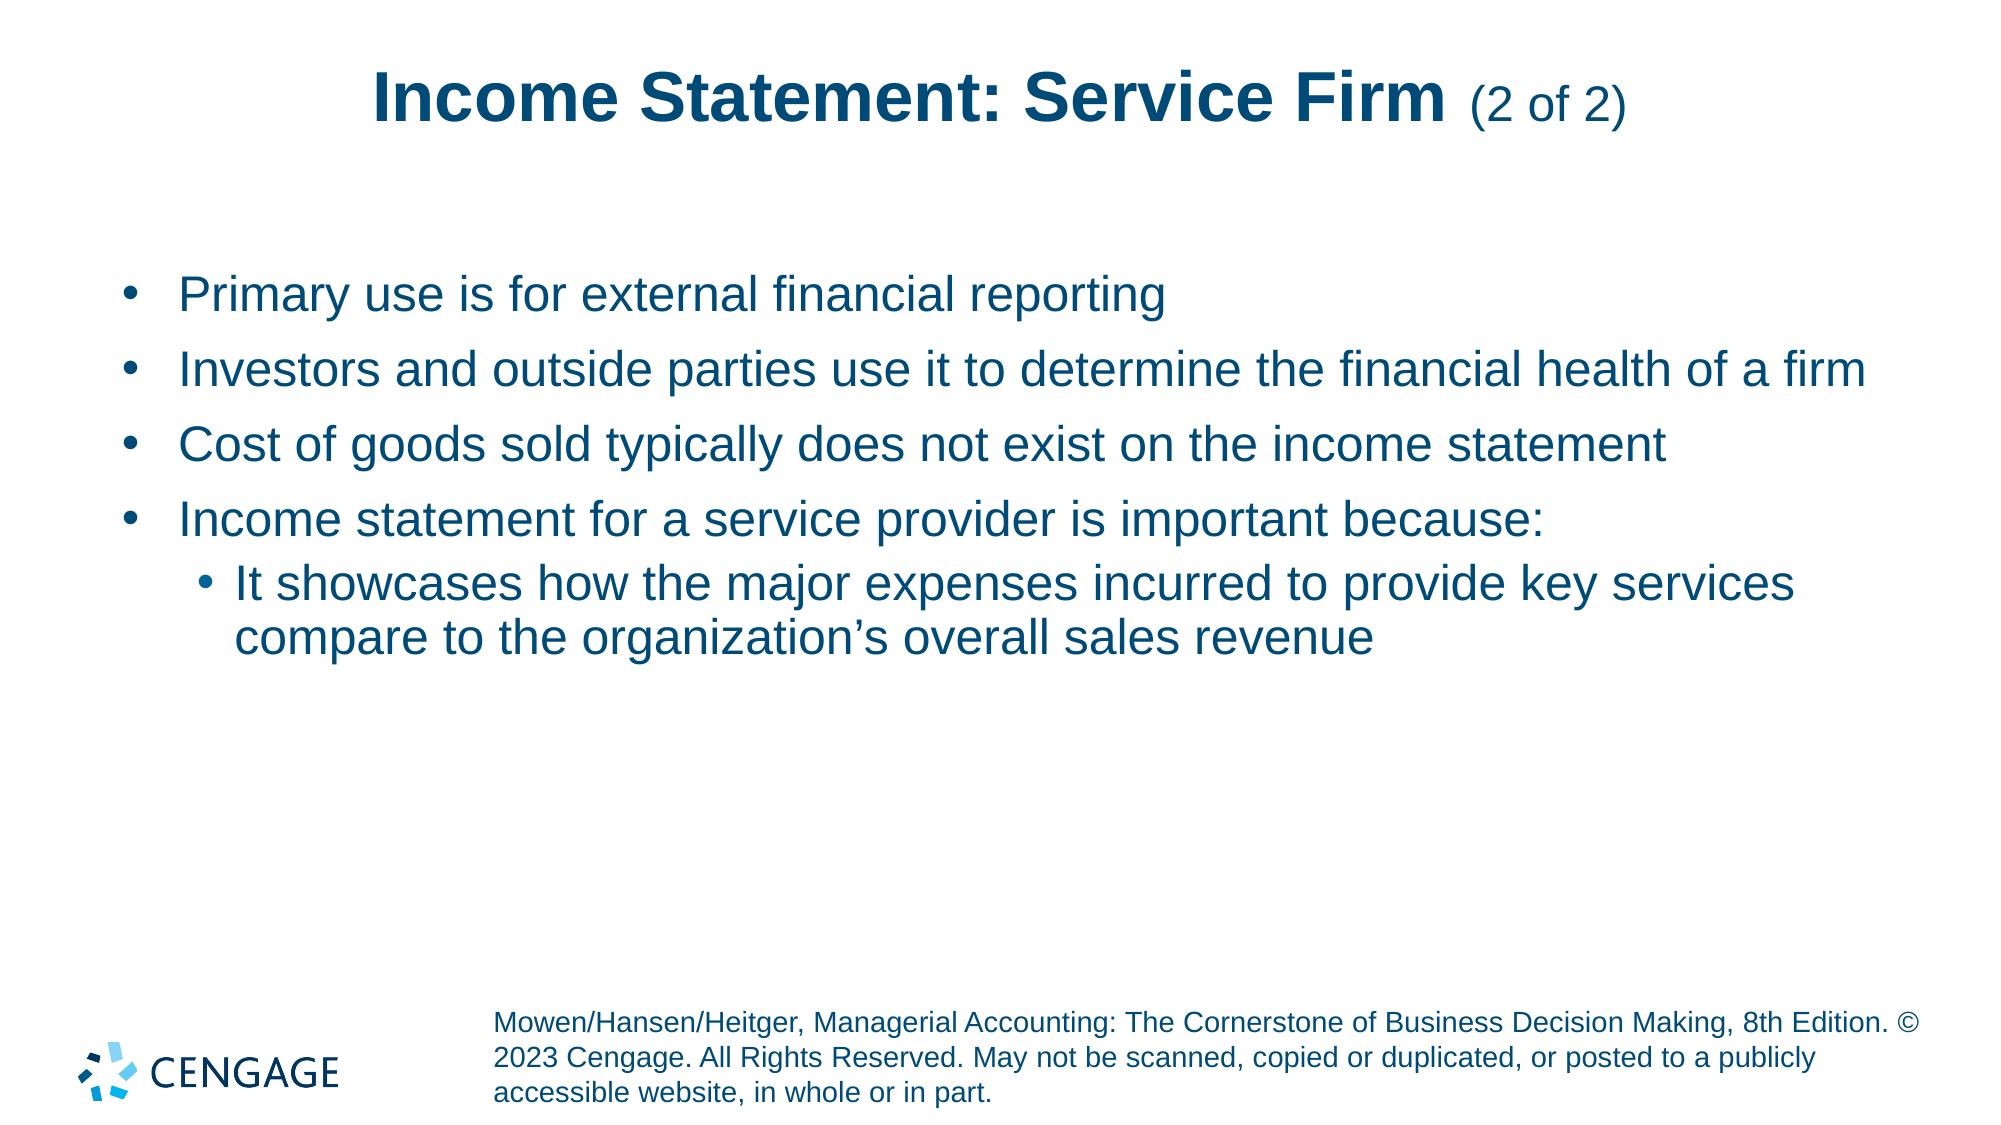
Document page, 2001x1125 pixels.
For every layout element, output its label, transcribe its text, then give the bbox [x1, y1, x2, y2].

list Primary use is for external financial reporting Investors and outside parties use it to determine the financial health of a firm Cost of goods sold typically does not exist on the income statement Income statement for a service provider is important because: It showcases how the major expenses incurred to provide key services compare to the organization’s overall sales revenue [121, 268, 1880, 990]
picture [78, 1042, 338, 1101]
title Income Statement: Service Firm (2 of 2) [137, 59, 1863, 171]
